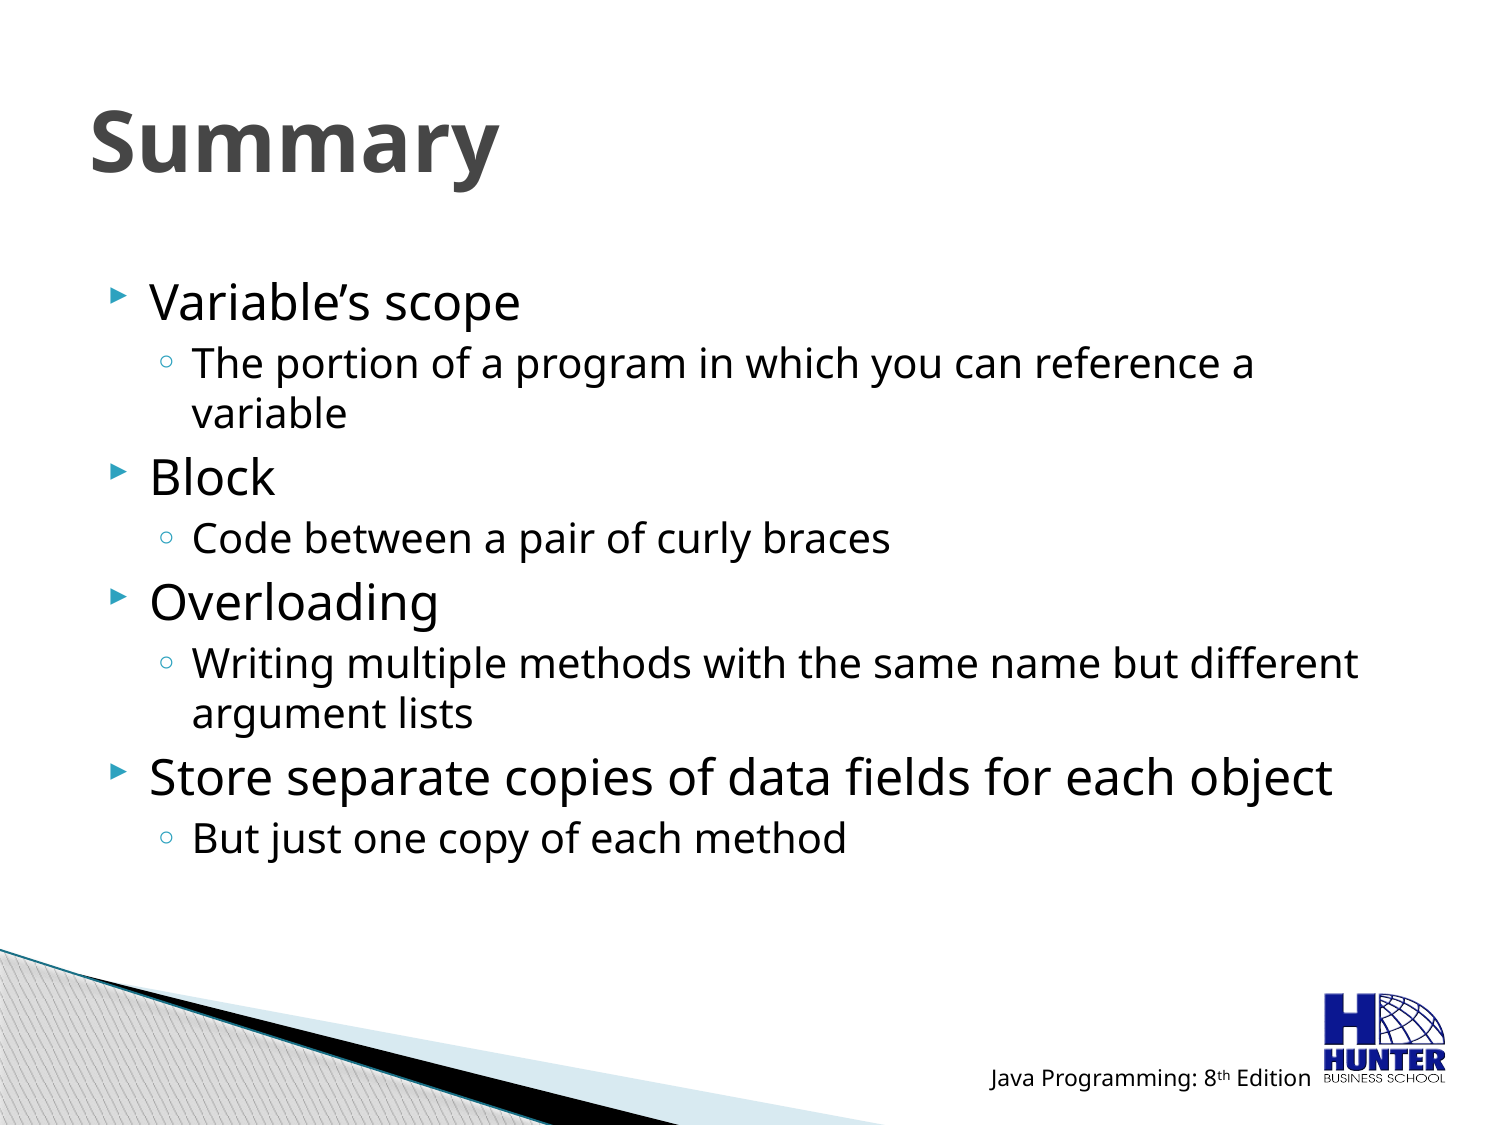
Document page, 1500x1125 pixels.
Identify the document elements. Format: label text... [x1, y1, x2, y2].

list Variable’s scope The portion of a program in which you can reference a variable Block Code between a pair of curly braces Overloading Writing multiple methods with the same name but different argument lists Store separate copies of data fields for each object But just one copy of each method [75, 262, 1425, 925]
picture [1324, 993, 1446, 1084]
title Summary [75, 45, 1425, 233]
